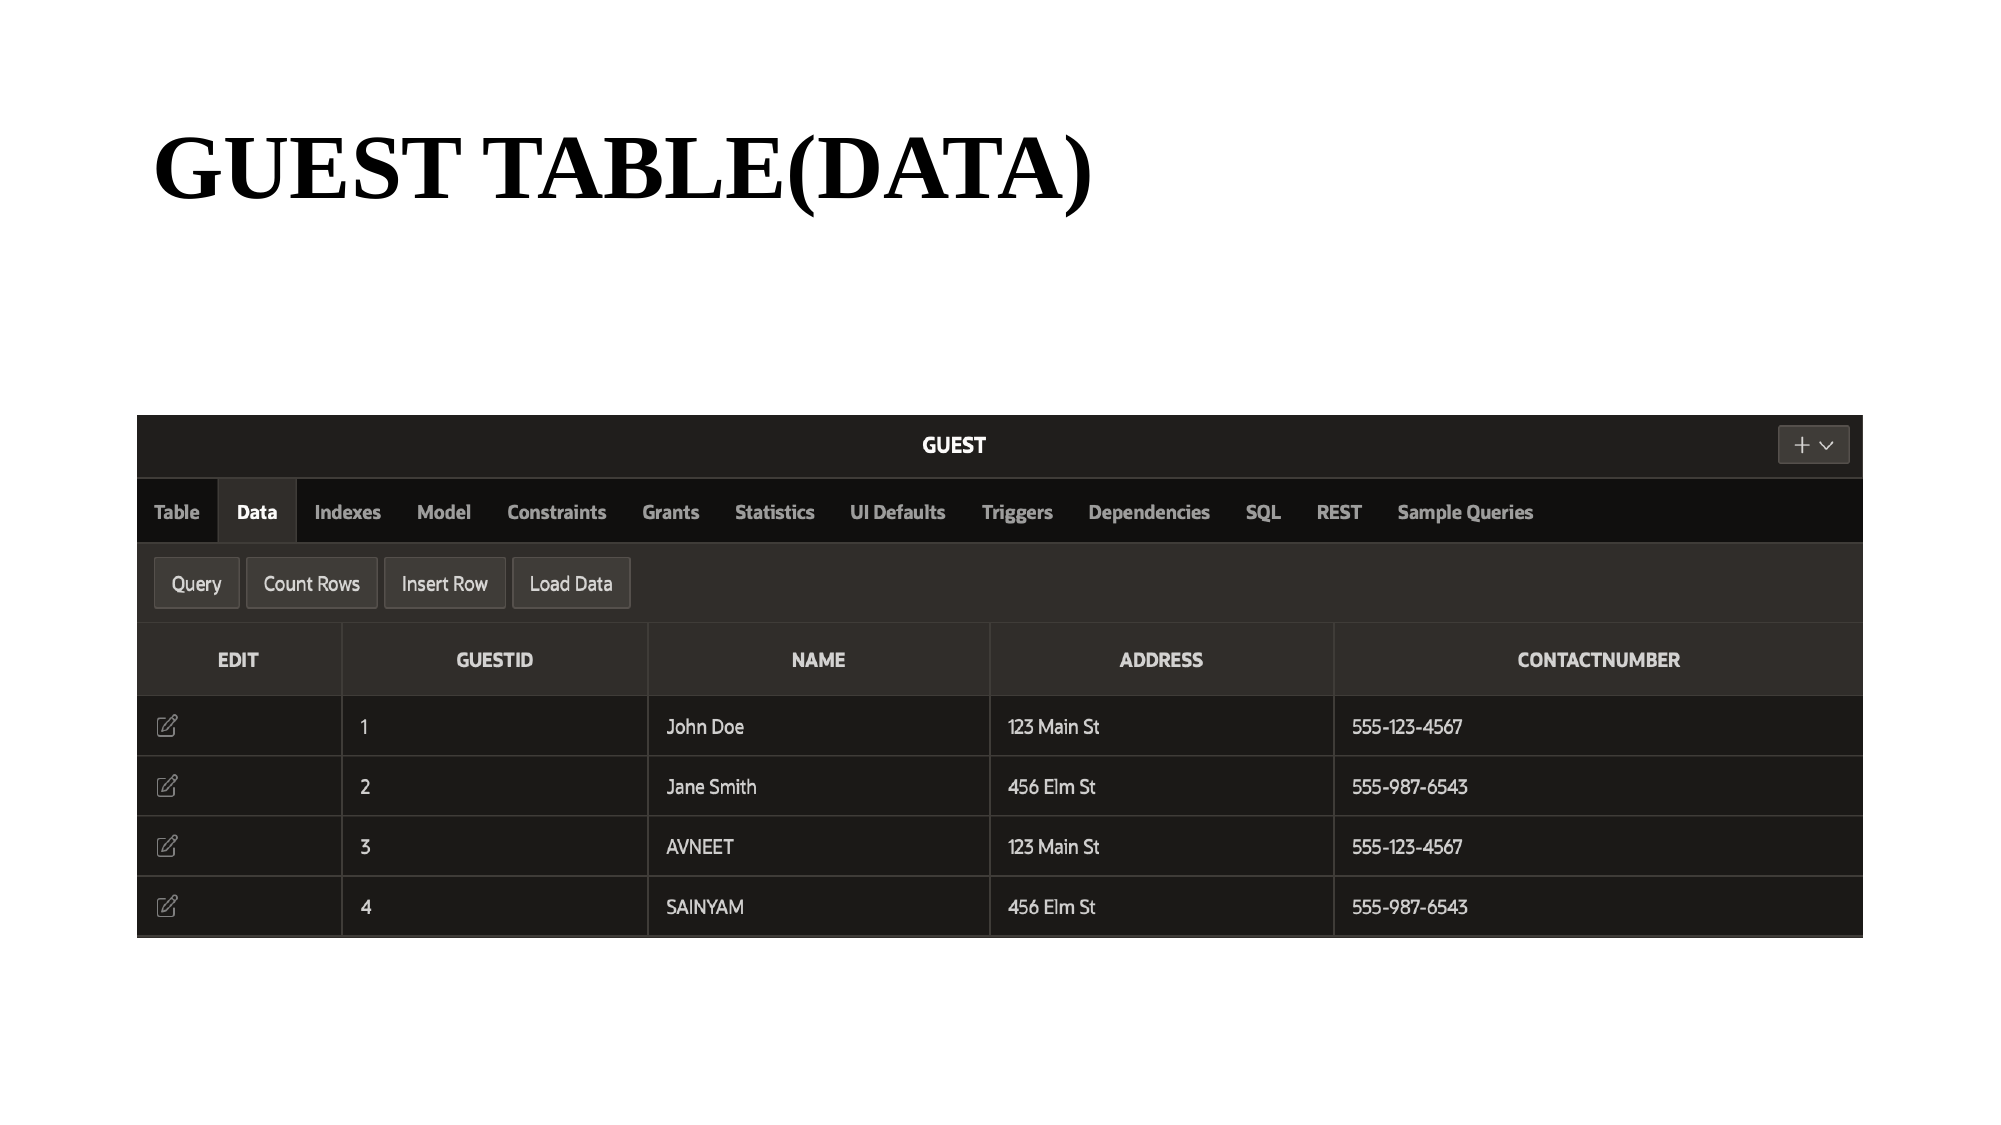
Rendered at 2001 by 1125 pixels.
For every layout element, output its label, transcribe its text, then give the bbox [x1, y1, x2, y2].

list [137, 415, 1863, 938]
title GUEST TABLE(DATA) [137, 59, 1863, 278]
